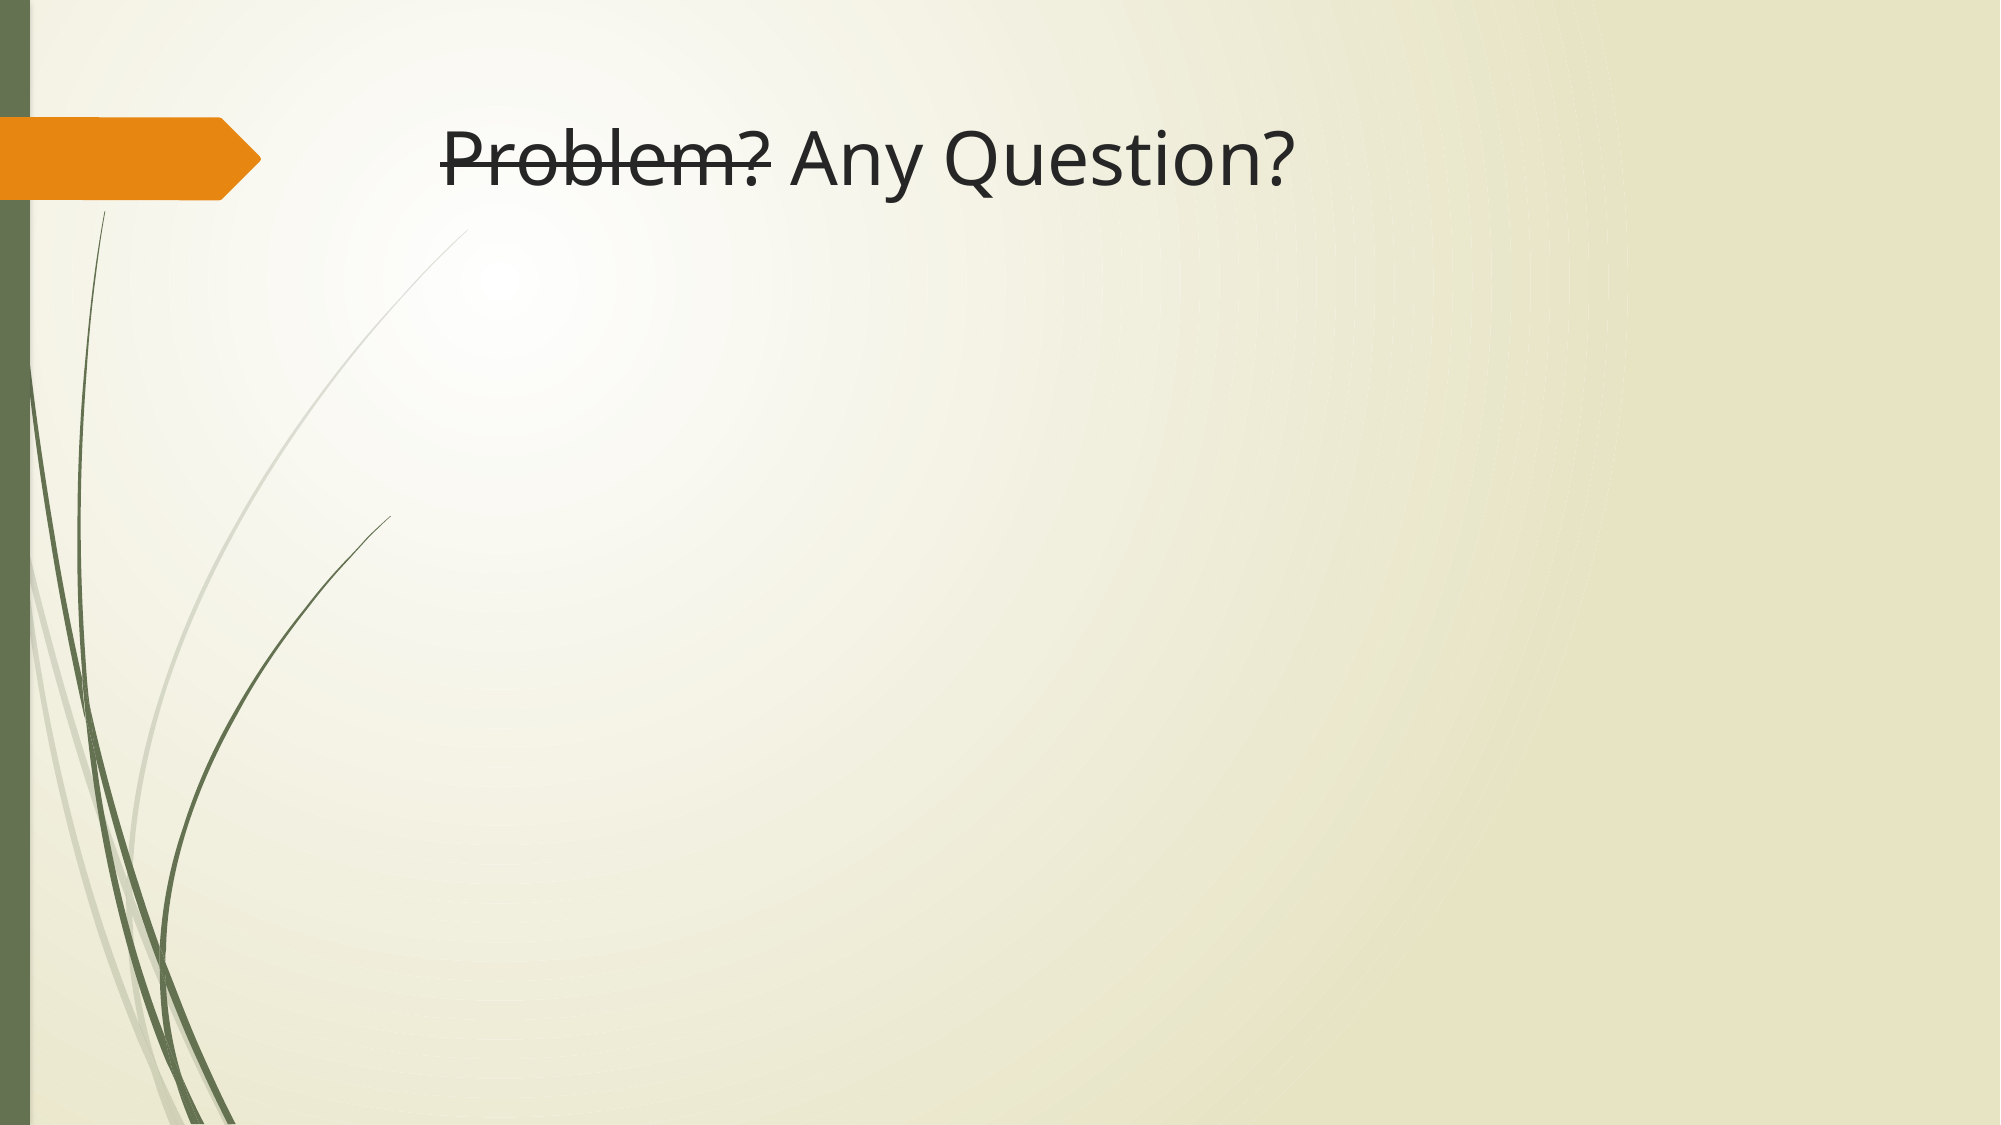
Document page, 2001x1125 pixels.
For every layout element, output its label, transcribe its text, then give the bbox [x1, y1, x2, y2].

title Problem? Any Question? [425, 102, 1888, 313]
